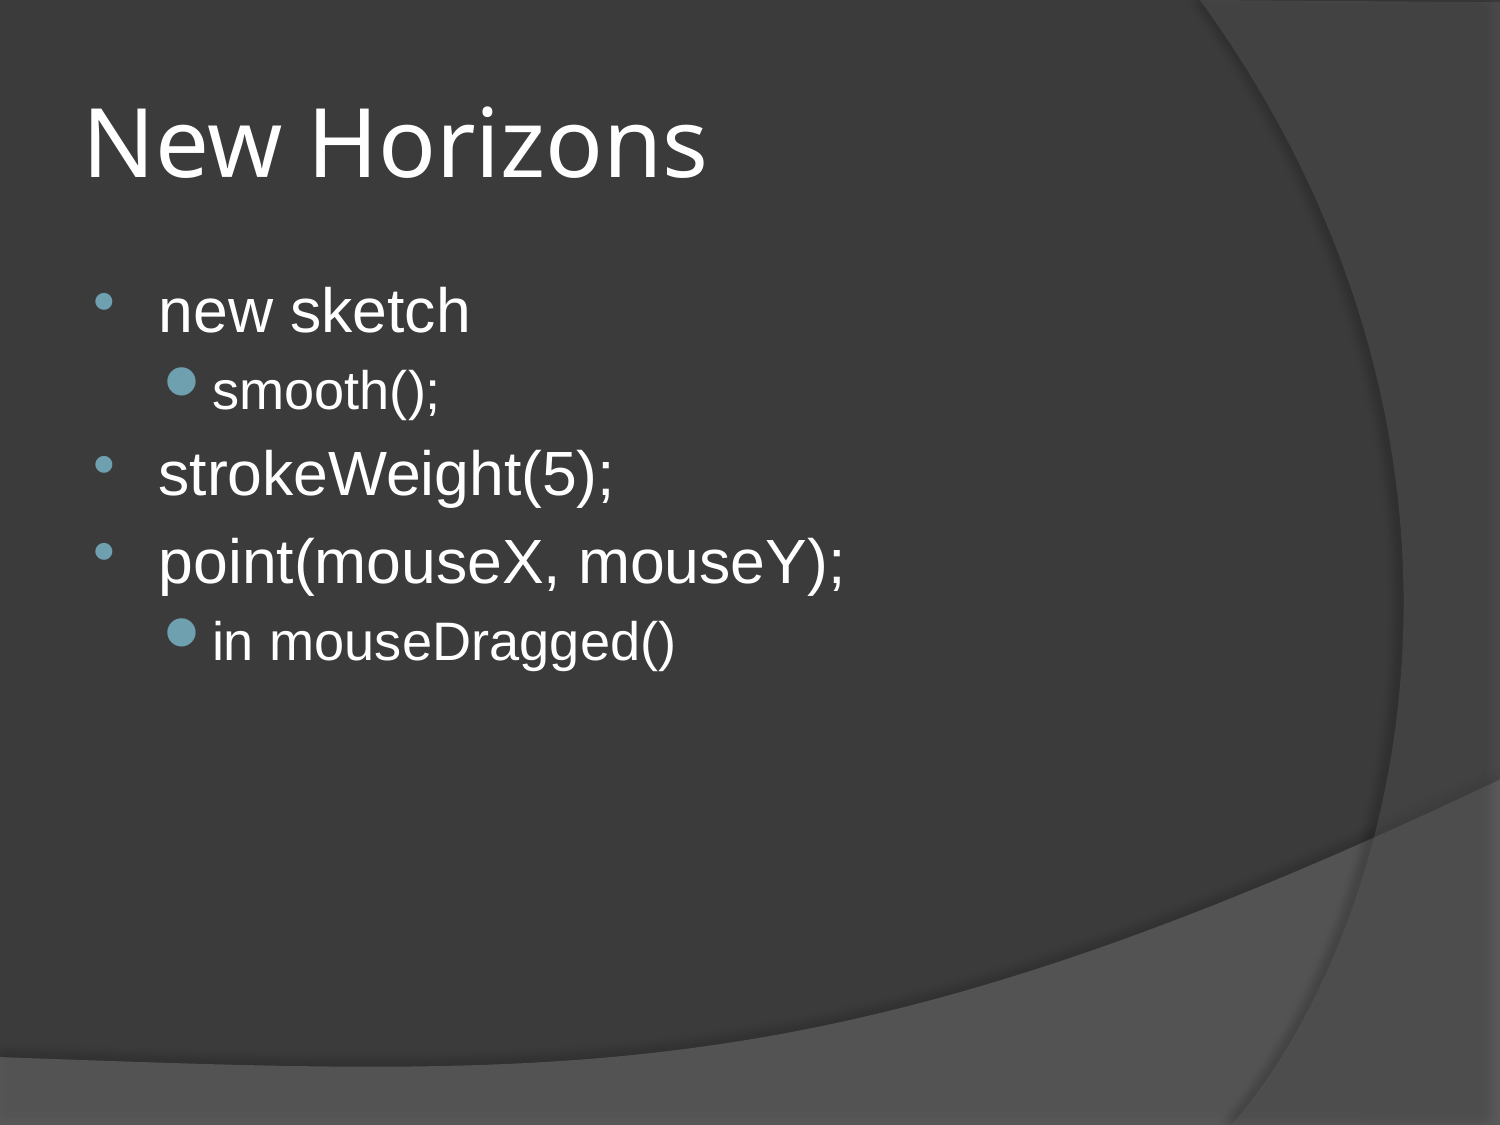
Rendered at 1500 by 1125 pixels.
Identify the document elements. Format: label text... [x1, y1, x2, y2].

list new sketch smooth(); strokeWeight(5); point(mouseX, mouseY); in mouseDragged() [75, 262, 1425, 1005]
title New Horizons [75, 45, 1300, 233]
